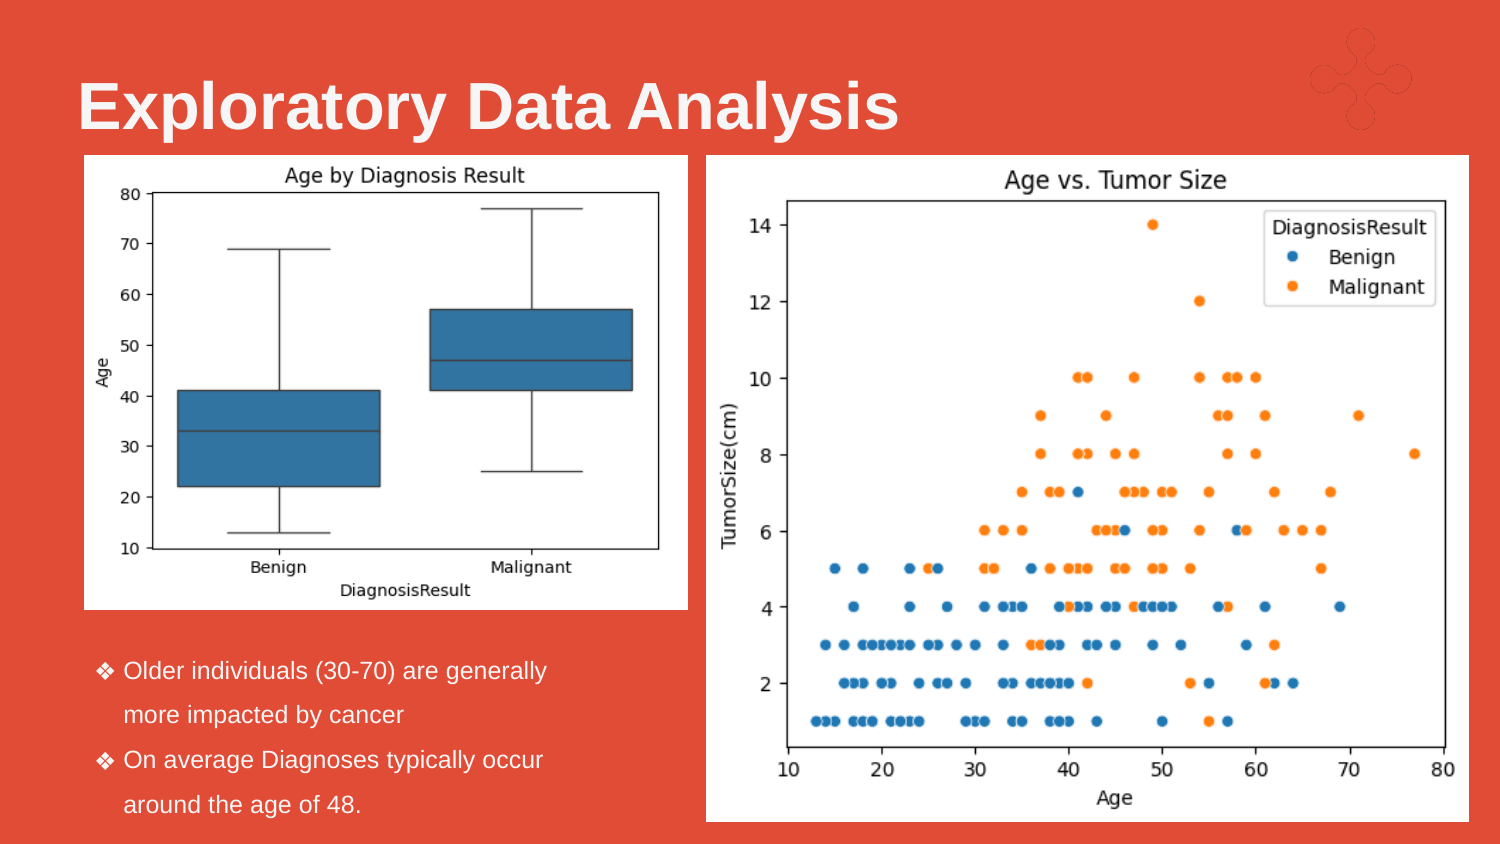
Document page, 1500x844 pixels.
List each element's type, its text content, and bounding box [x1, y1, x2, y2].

picture [705, 155, 1469, 823]
text_box [1310, 28, 1416, 130]
picture [83, 155, 688, 610]
text_box Older individuals (30-70) are generally more impacted by cancer On average Diagnoses typically occur around the age of 48. [86, 635, 619, 823]
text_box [77, 58, 1231, 447]
